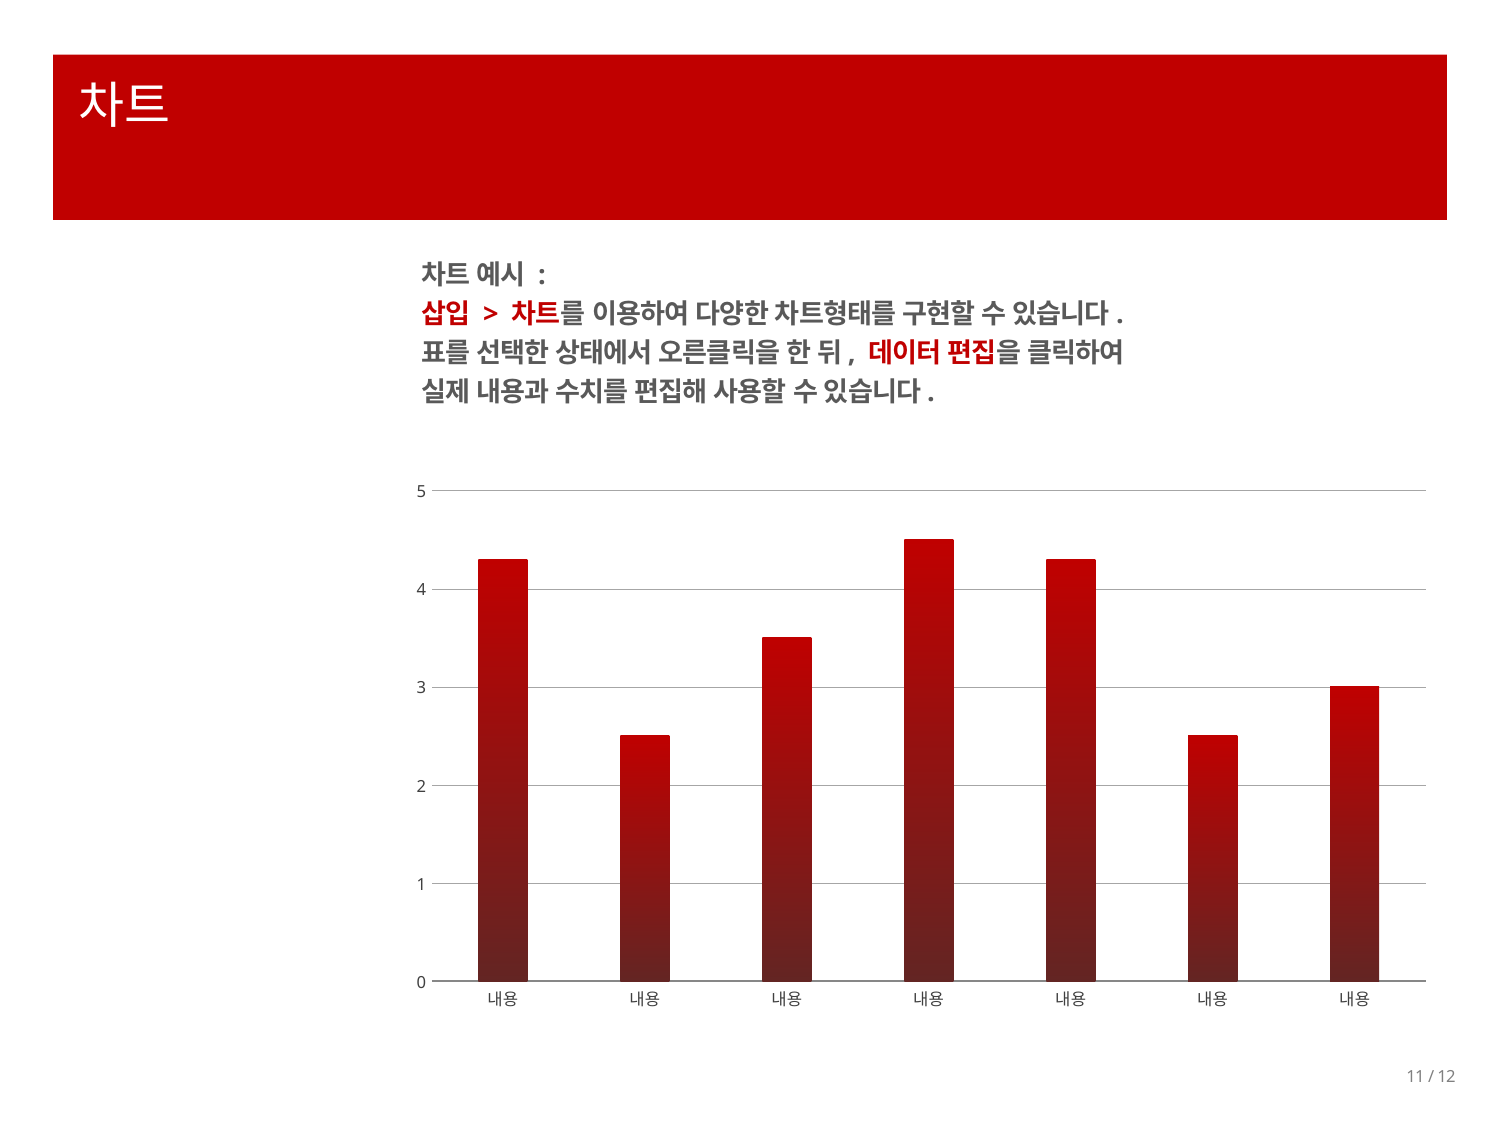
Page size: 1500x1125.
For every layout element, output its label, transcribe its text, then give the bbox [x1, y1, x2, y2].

text_box 차트 예시 : 삽입 > 차트를 이용하여 다양한 차트형태를 구현할 수 있습니다. 표를 선택한 상태에서 오른클릭을 한 뒤, 데이터 편집을 클릭하여 실제 내용과 수치를 편집해 사용할 수 있습니다. [406, 243, 1436, 415]
title 차트 [63, 66, 1414, 209]
text_box [51, 52, 1449, 222]
text_box 11 / 12 [1210, 1058, 1471, 1097]
chart [395, 467, 1447, 1022]
